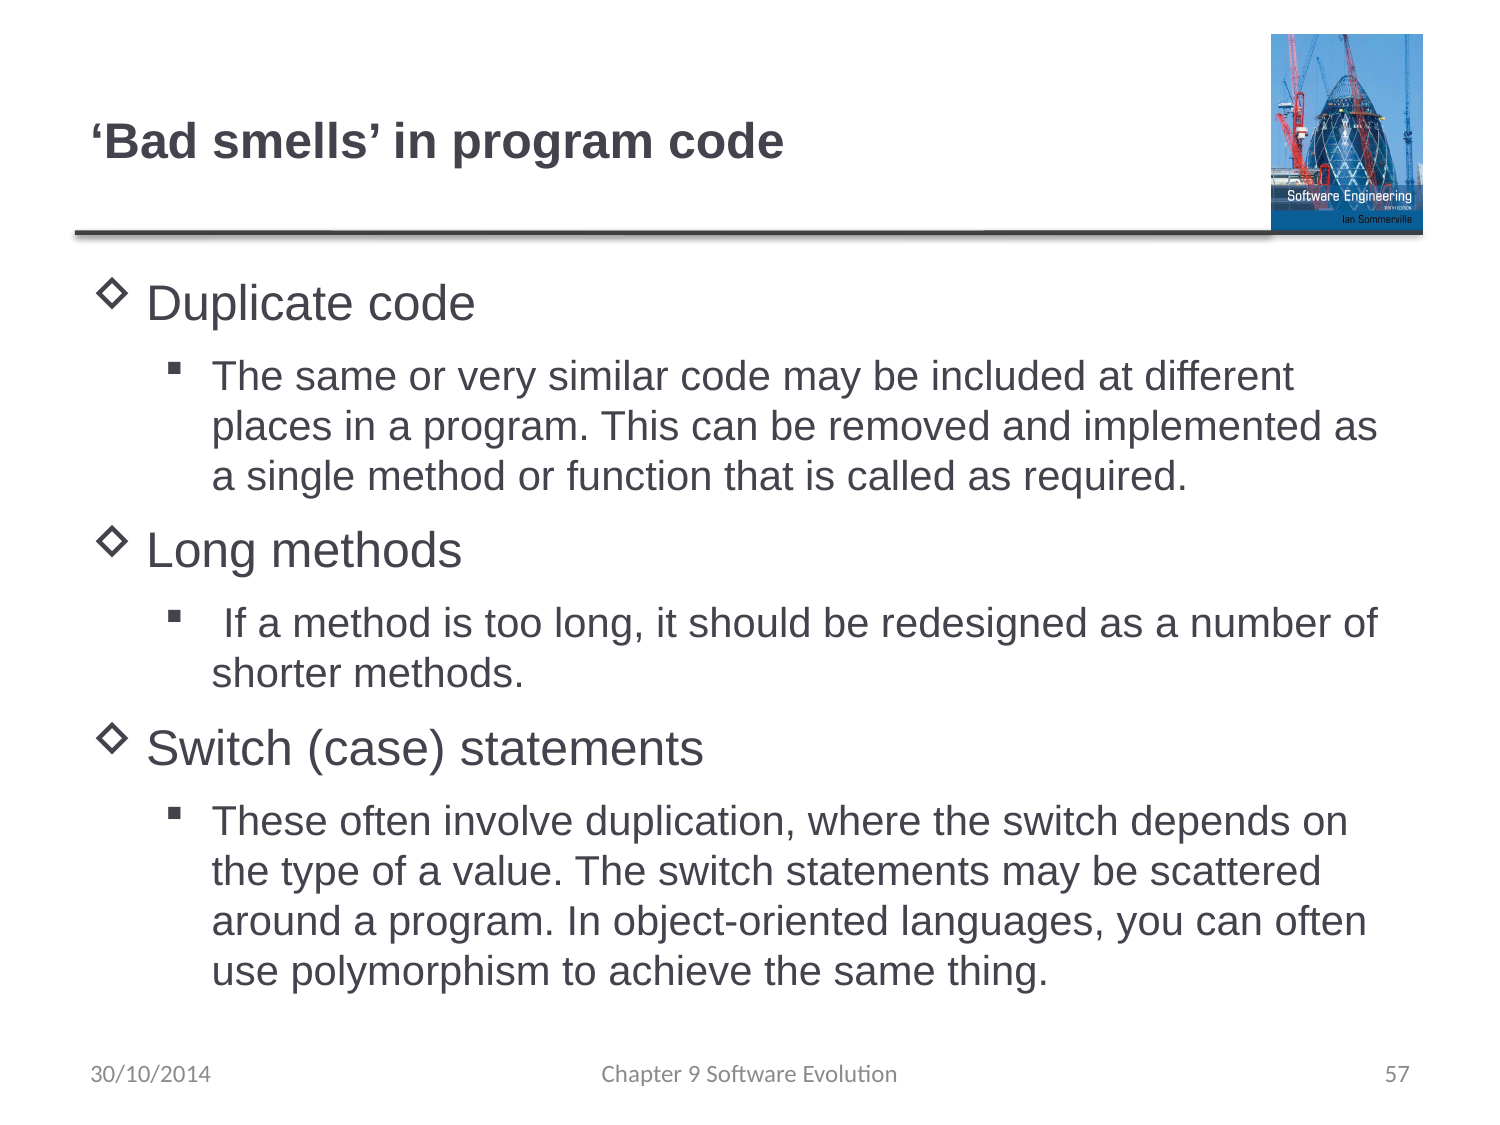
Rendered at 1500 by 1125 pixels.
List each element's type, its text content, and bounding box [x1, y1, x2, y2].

list Duplicate code The same or very similar code may be included at different places in a program. This can be removed and implemented as a single method or function that is called as required. Long methods If a method is too long, it should be redesigned as a number of shorter methods. Switch (case) statements These often involve duplication, where the switch depends on the type of a value. The switch statements may be scattered around a program. In object-oriented languages, you can often use polymorphism to achieve the same thing. [75, 262, 1425, 1005]
picture [1271, 34, 1423, 230]
slide_number 57 [1074, 1042, 1425, 1103]
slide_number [75, 1042, 425, 1103]
footer Chapter 9 Software Evolution [512, 1042, 988, 1103]
title ‘Bad smells’ in program code [74, 44, 1272, 233]
